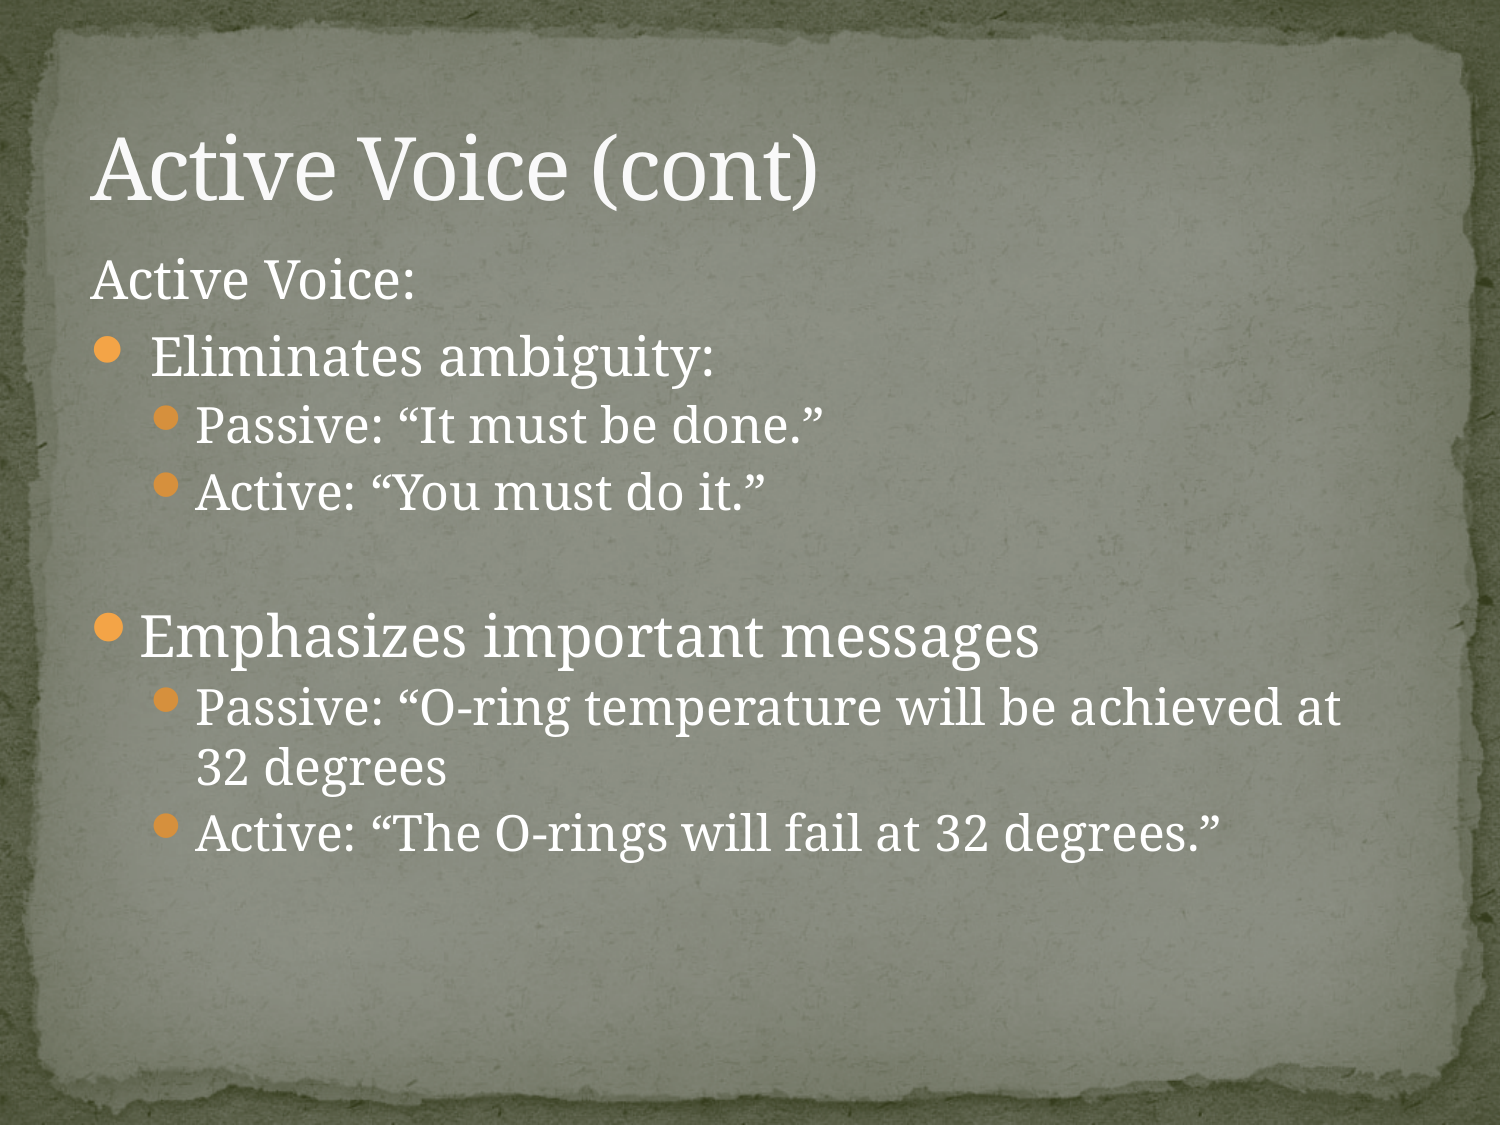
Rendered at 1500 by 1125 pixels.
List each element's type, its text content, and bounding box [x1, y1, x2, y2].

title Active Voice (cont) [74, 24, 1425, 225]
list Active Voice: Eliminates ambiguity: Passive: “It must be done.” Active: “You must do it.” Emphasizes important messages Passive: “O-ring temperature will be achieved at 32 degrees Active: “The O-rings will fail at 32 degrees.” [74, 237, 1426, 1006]
